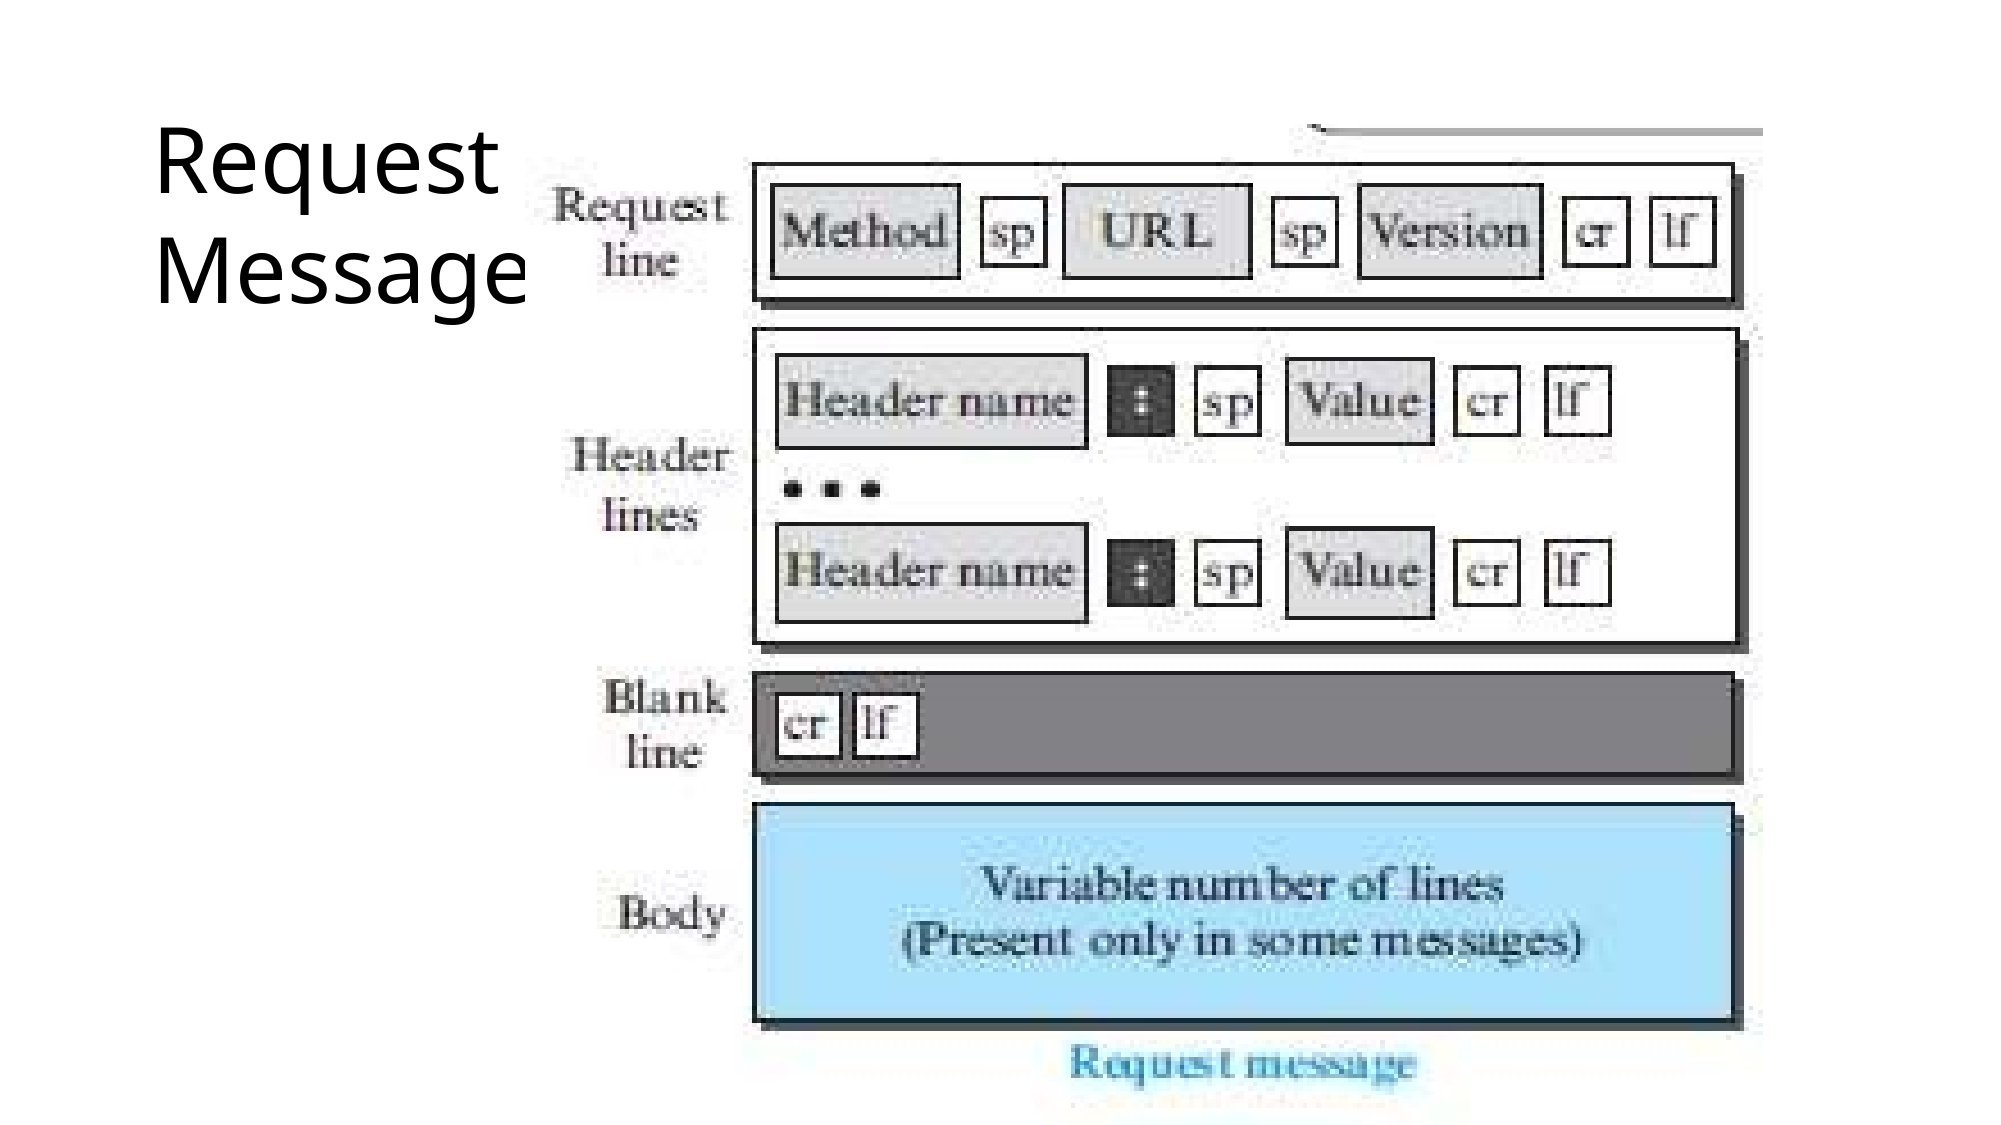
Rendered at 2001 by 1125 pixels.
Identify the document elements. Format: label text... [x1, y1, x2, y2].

title Request Message [150, 100, 798, 323]
picture [524, 124, 1763, 1125]
